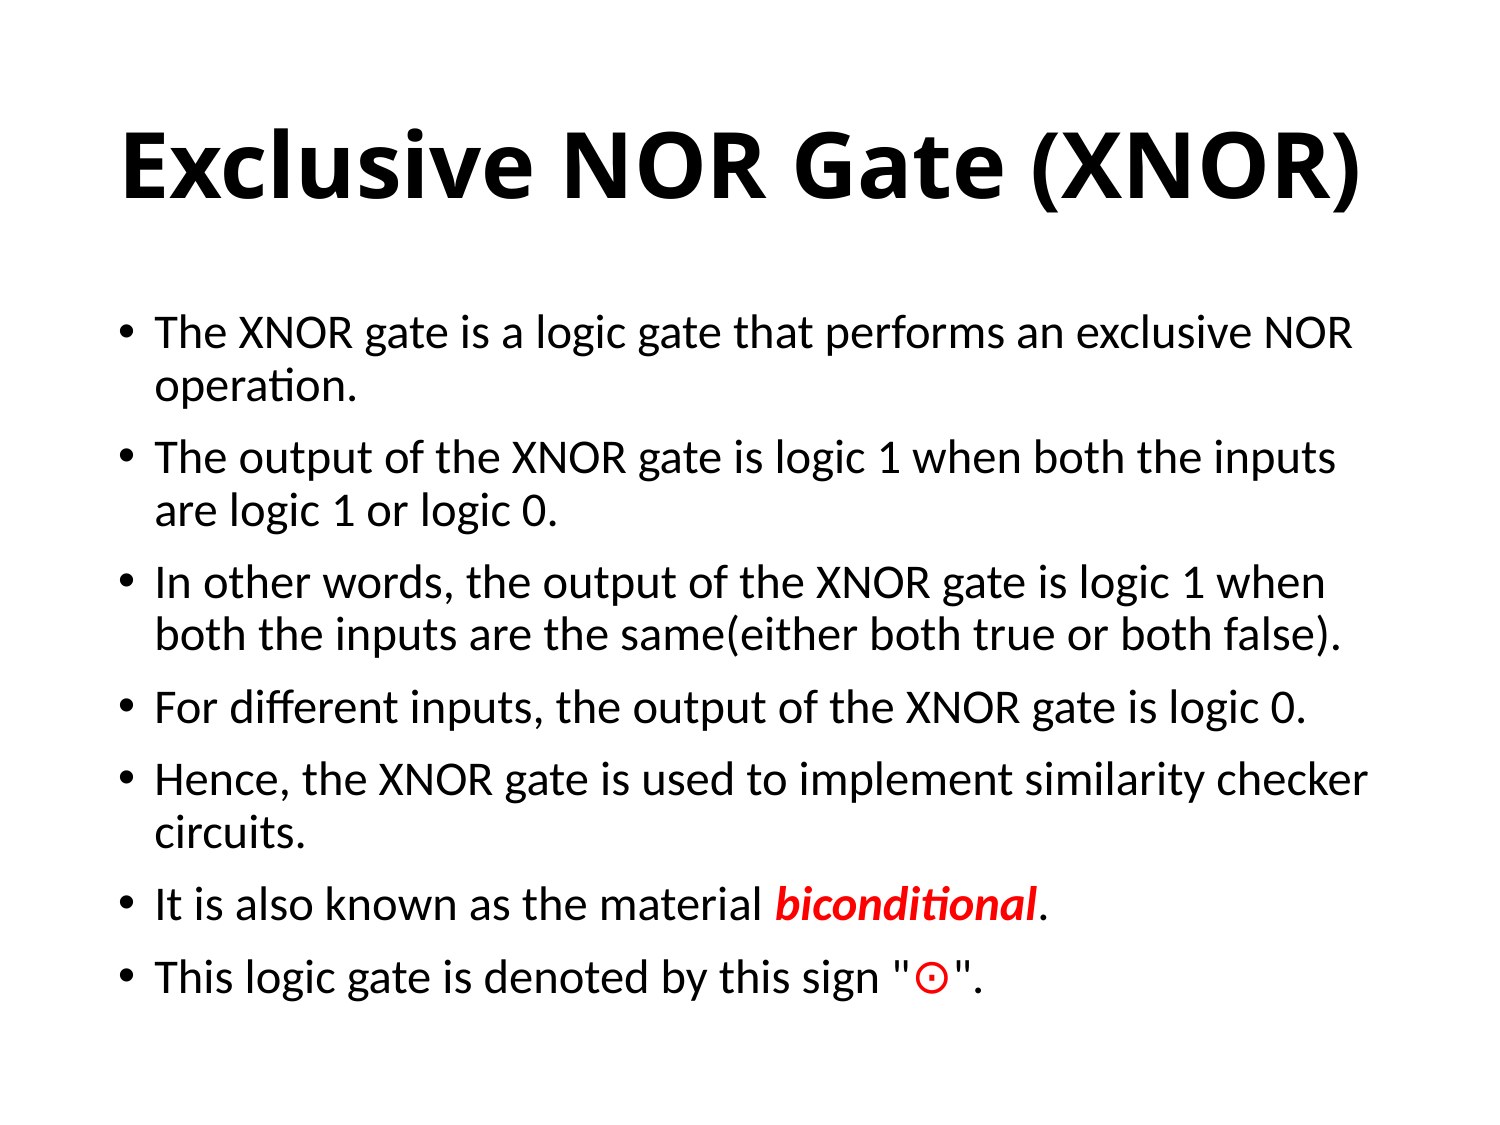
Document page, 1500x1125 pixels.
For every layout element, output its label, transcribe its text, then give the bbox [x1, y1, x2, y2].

title Exclusive NOR Gate (XNOR) [103, 59, 1397, 278]
list The XNOR gate is a logic gate that performs an exclusive NOR operation. The output of the XNOR gate is logic 1 when both the inputs are logic 1 or logic 0. In other words, the output of the XNOR gate is logic 1 when both the inputs are the same(either both true or both false). For different inputs, the output of the XNOR gate is logic 0. Hence, the XNOR gate is used to implement similarity checker circuits. It is also known as the material biconditional. This logic gate is denoted by this sign "⊙". [103, 299, 1397, 1014]
